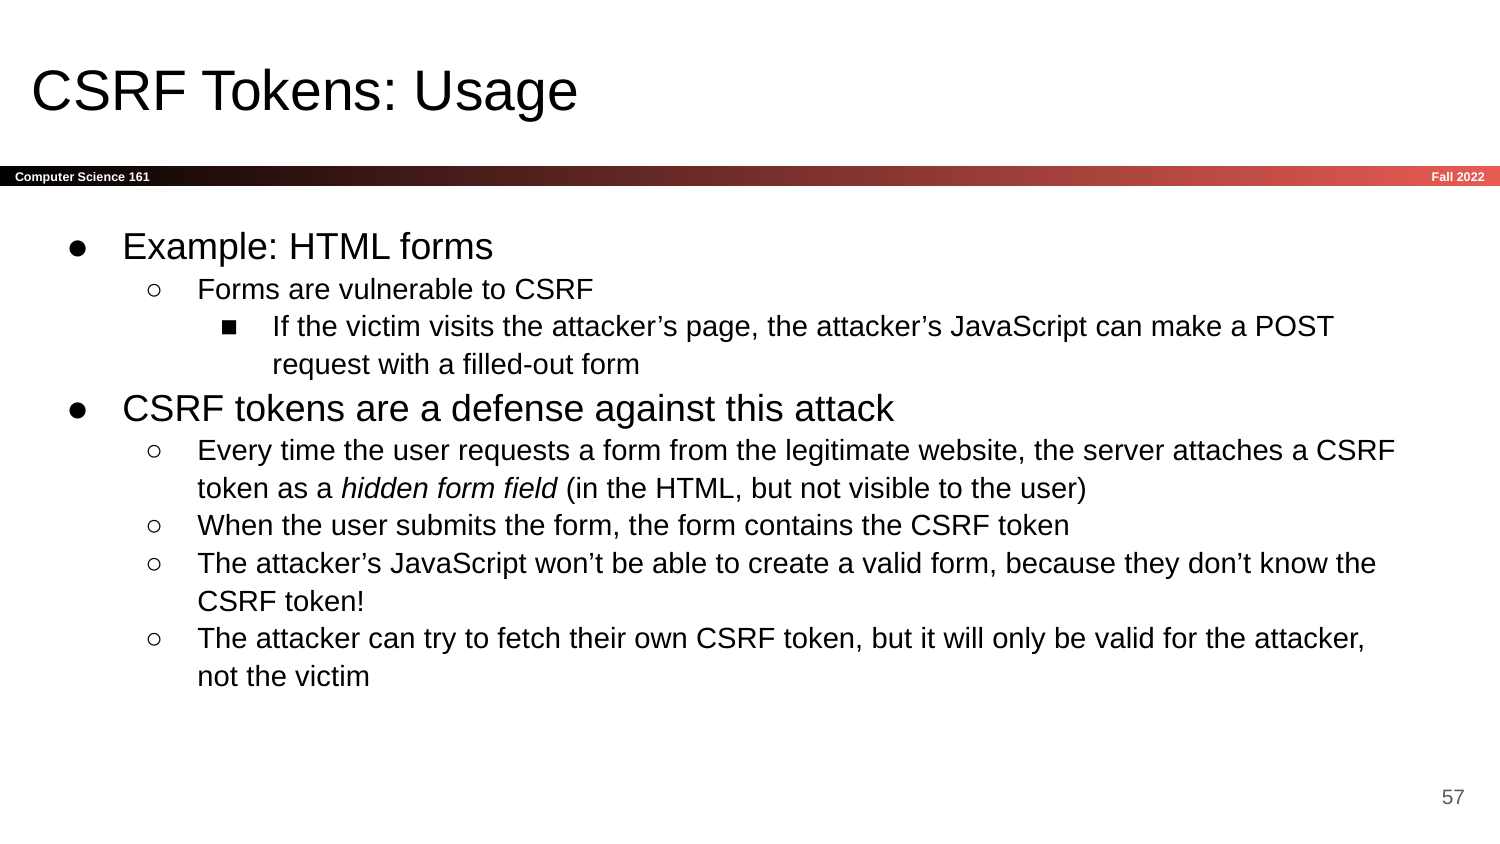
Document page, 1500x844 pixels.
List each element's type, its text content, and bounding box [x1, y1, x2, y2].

slide_number ‹#› [1389, 764, 1480, 830]
title CSRF Tokens: Usage [16, 44, 1415, 139]
list Example: HTML forms Forms are vulnerable to CSRF If the victim visits the attacker’s page, the attacker’s JavaScript can make a POST request with a filled-out form CSRF tokens are a defense against this attack Every time the user requests a form from the legitimate website, the server attaches a CSRF token as a hidden form field (in the HTML, but not visible to the user) When the user submits the form, the form contains the CSRF token The attacker’s JavaScript won’t be able to create a valid form, because they don’t know the CSRF token! The attacker can try to fetch their own CSRF token, but it will only be valid for the attacker, not the victim [32, 204, 1431, 823]
